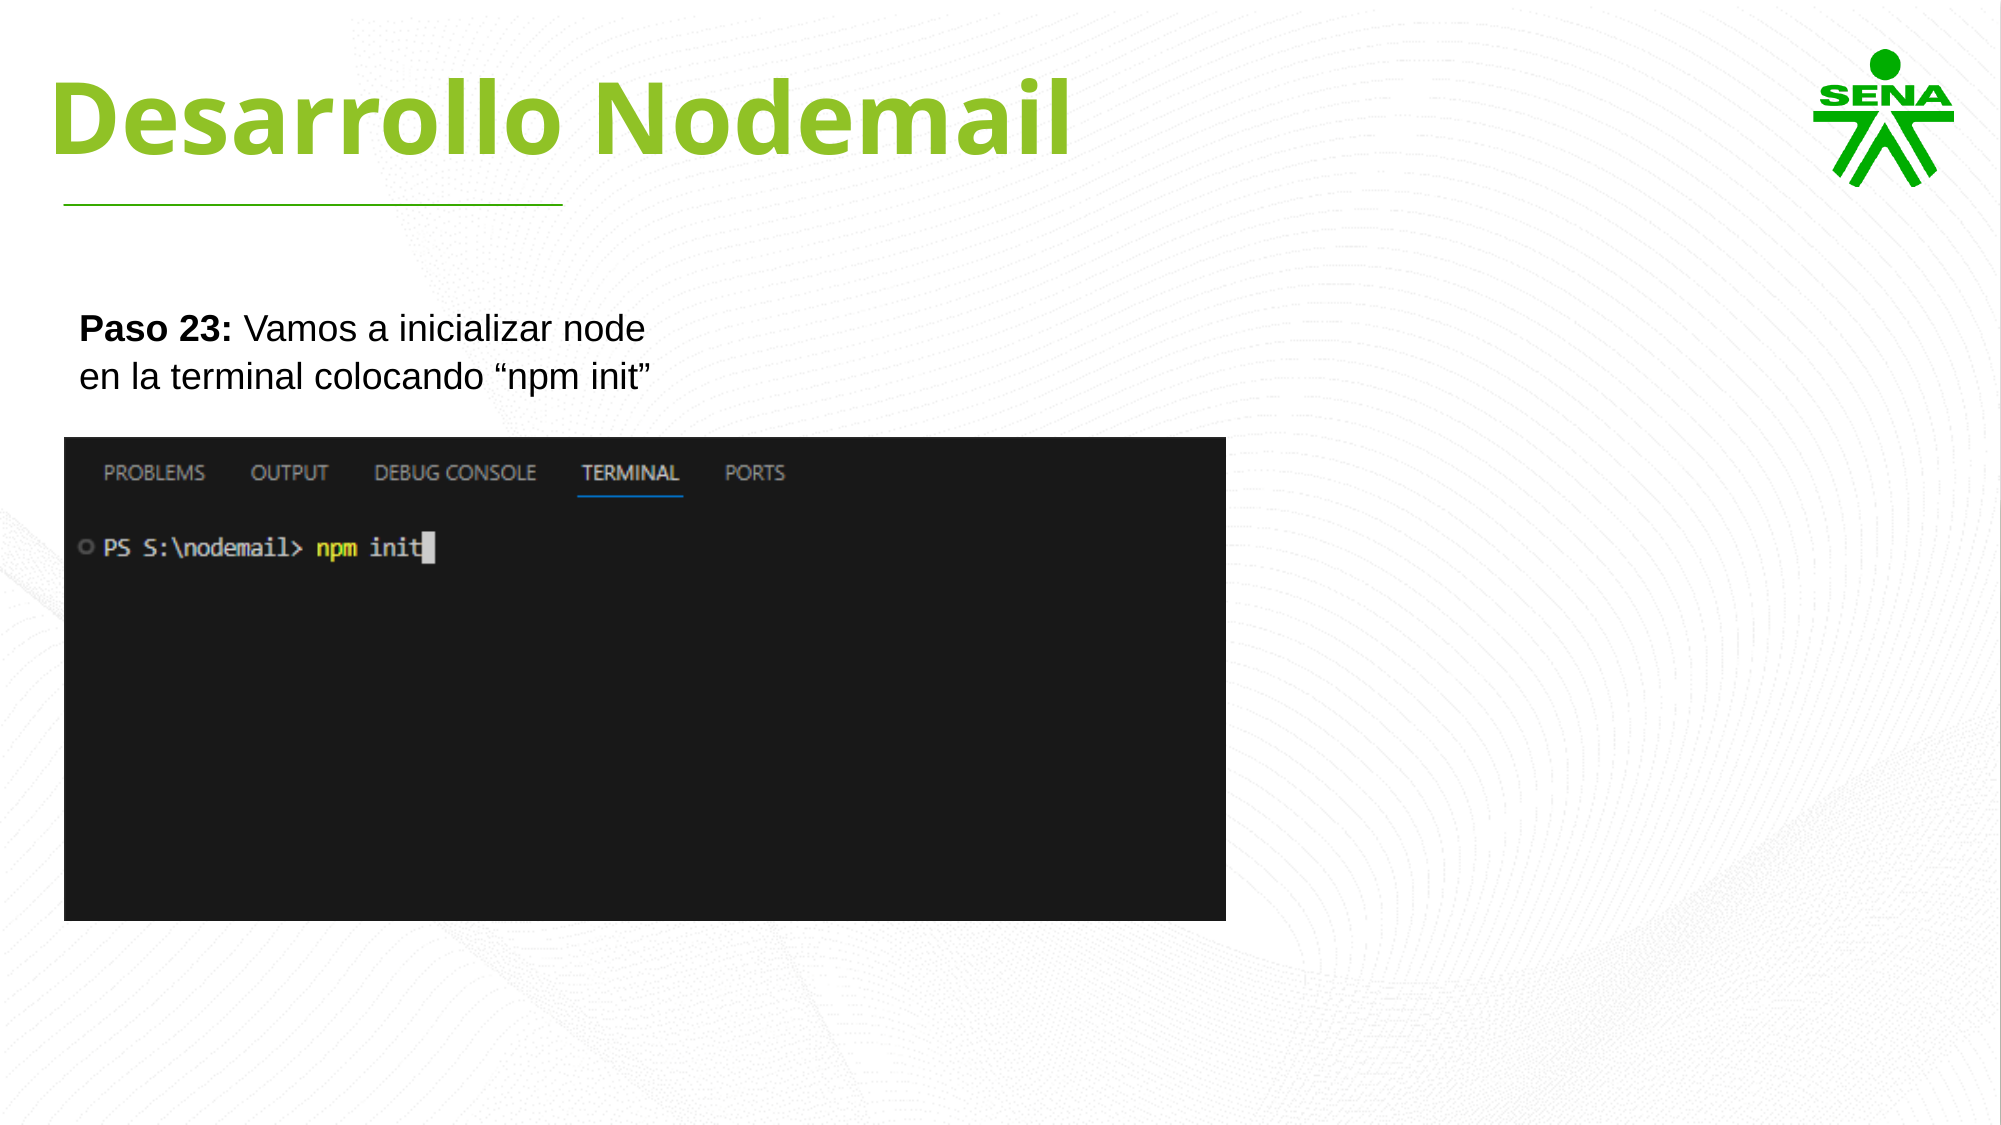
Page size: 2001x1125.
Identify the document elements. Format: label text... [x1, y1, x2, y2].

text_box Desarrollo Nodemail [33, 46, 1468, 182]
picture [0, 0, 2000, 1125]
text_box Paso 23: Vamos a inicializar node en la terminal colocando “npm init” [64, 293, 678, 405]
